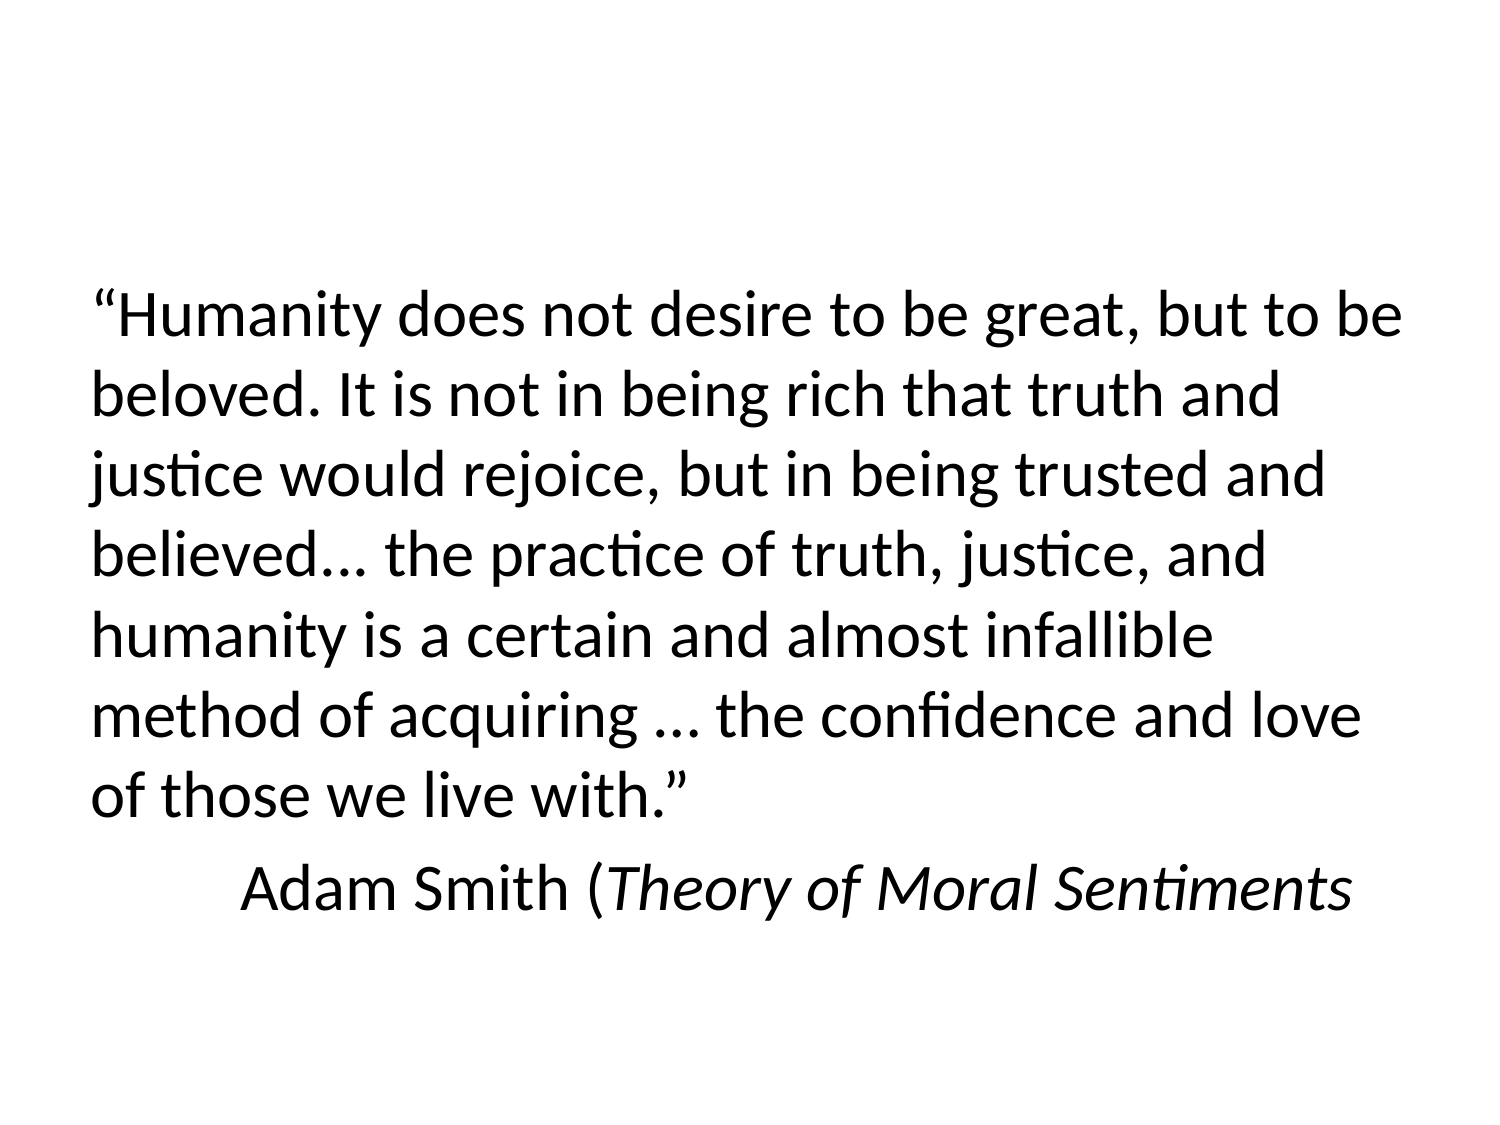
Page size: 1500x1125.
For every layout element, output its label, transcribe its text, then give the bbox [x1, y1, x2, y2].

list “Humanity does not desire to be great, but to be beloved. It is not in being rich that truth and justice would rejoice, but in being trusted and believed... the practice of truth, justice, and humanity is a certain and almost infallible method of acquiring … the confidence and love of those we live with.” Adam Smith (Theory of Moral Sentiments [75, 262, 1425, 1005]
